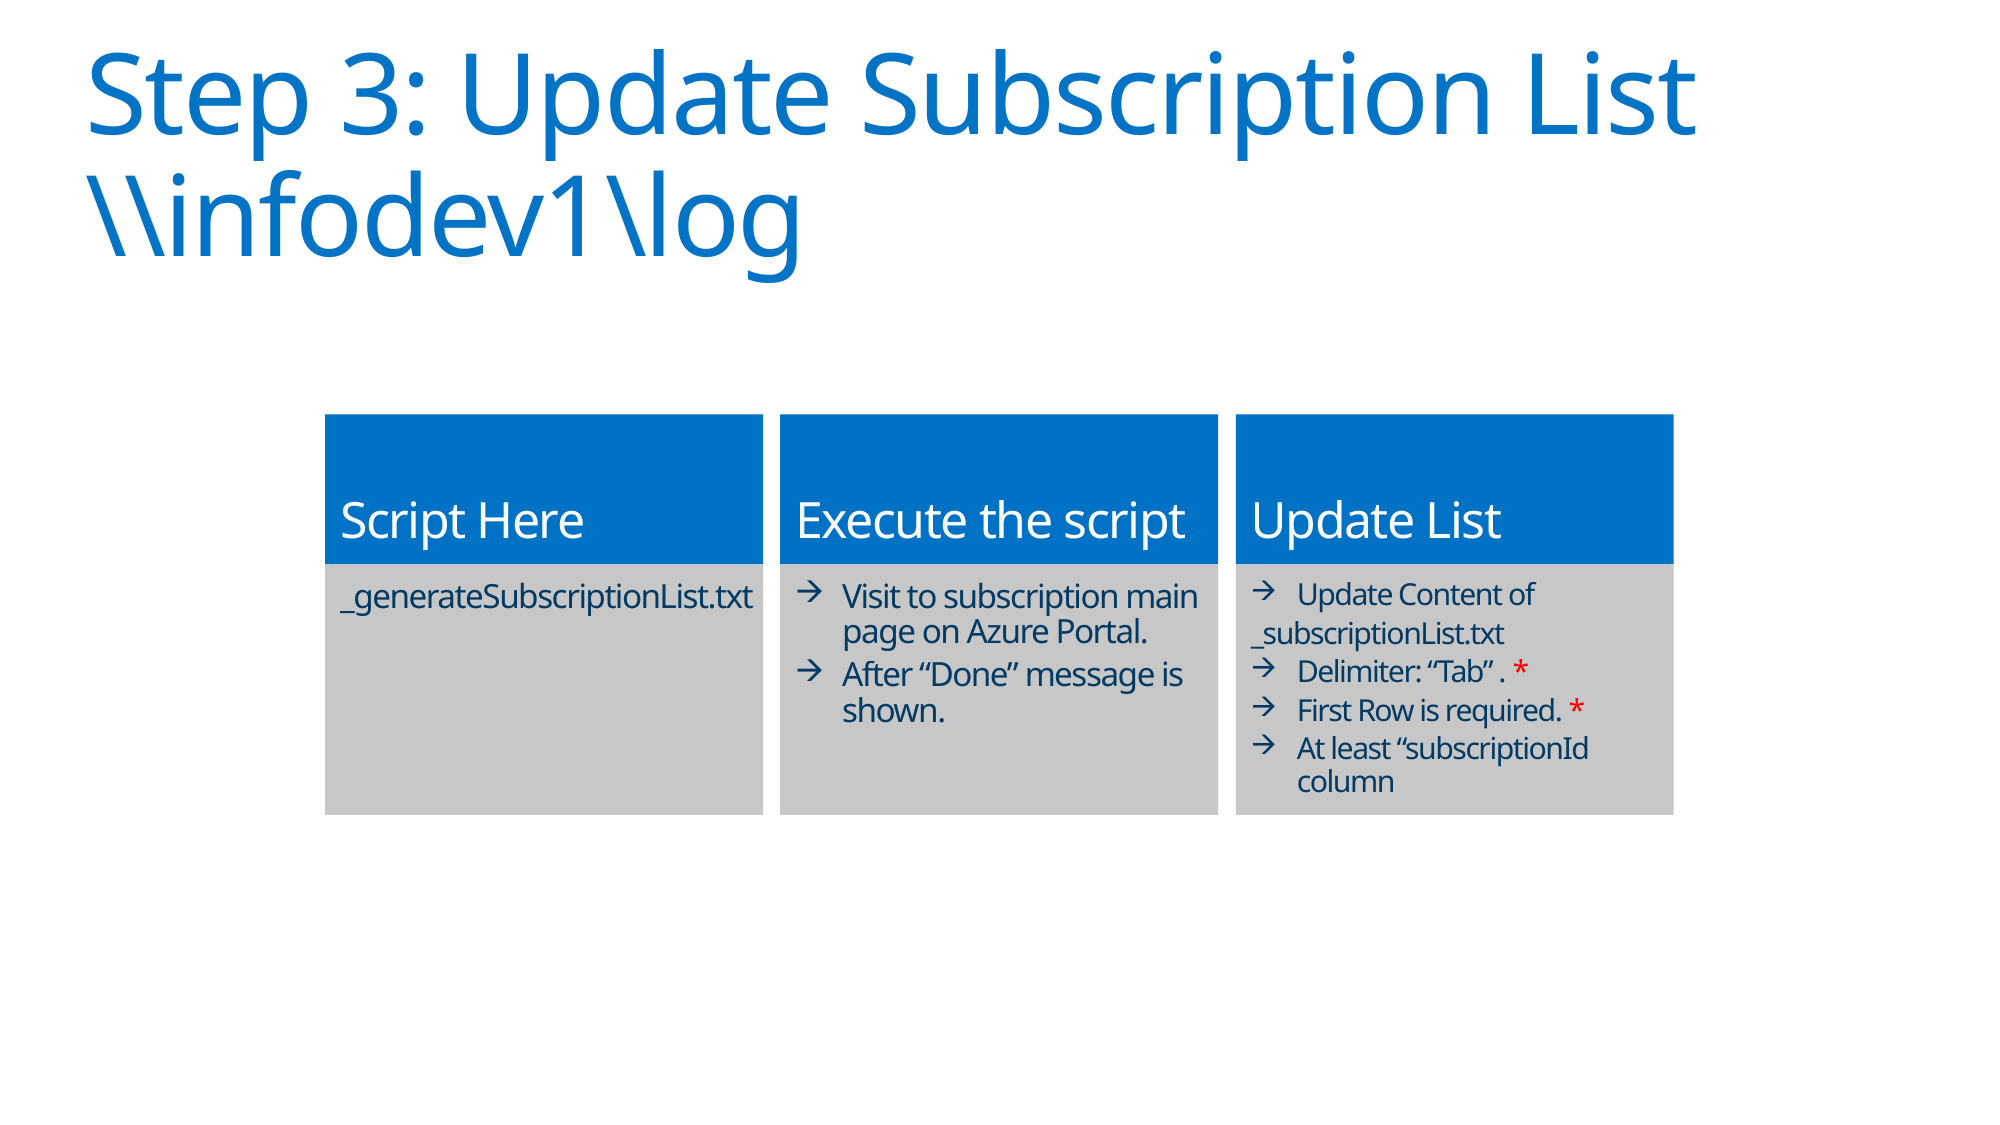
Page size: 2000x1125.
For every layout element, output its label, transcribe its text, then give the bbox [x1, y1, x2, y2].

list Update Content of _subscriptionList.txt Delimiter: “Tab” . * First Row is required. * At least “subscriptionId column [1235, 564, 1674, 815]
list Update List [1235, 414, 1674, 564]
list Script Here [325, 414, 764, 564]
list _generateSubscriptionList.txt [325, 564, 764, 815]
title Step 3: Update Subscription List \\infodev1\log [85, 37, 1914, 283]
list Execute the script [780, 414, 1219, 564]
list Visit to subscription main page on Azure Portal. After “Done” message is shown. [780, 564, 1219, 815]
